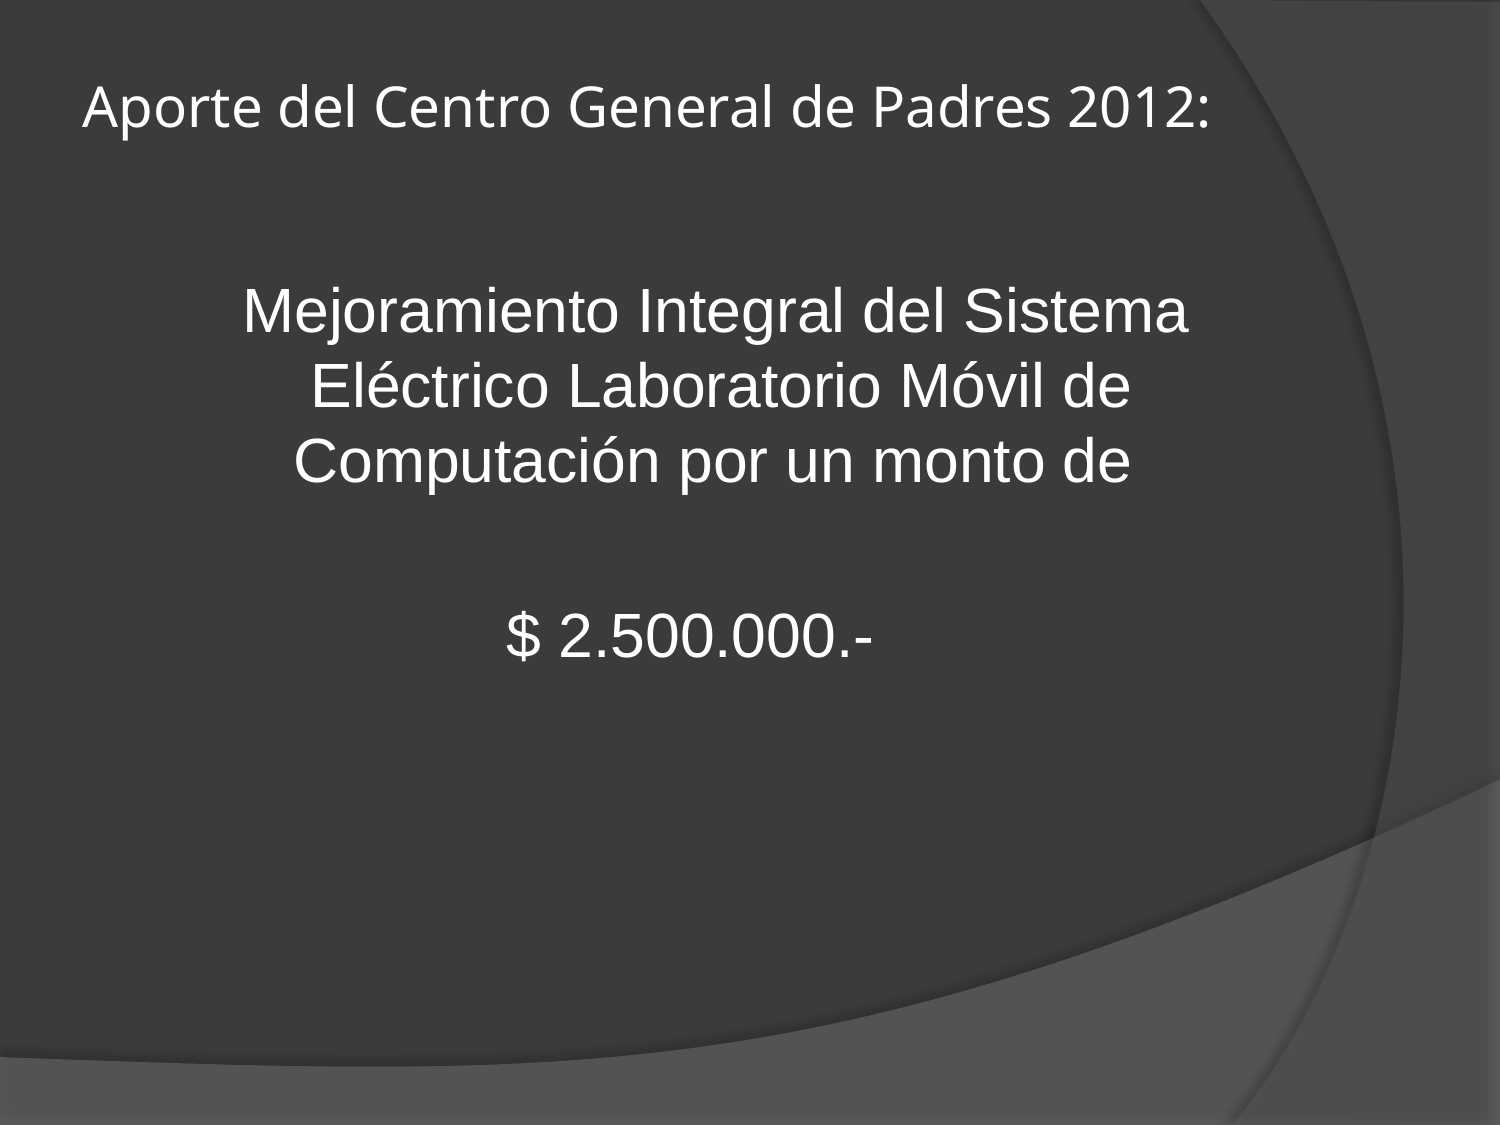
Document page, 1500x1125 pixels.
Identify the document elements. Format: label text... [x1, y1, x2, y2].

title Aporte del Centro General de Padres 2012: [75, 45, 1300, 233]
list Mejoramiento Integral del Sistema Eléctrico Laboratorio Móvil de Computación por un monto de $ 2.500.000.- [75, 262, 1300, 1005]
